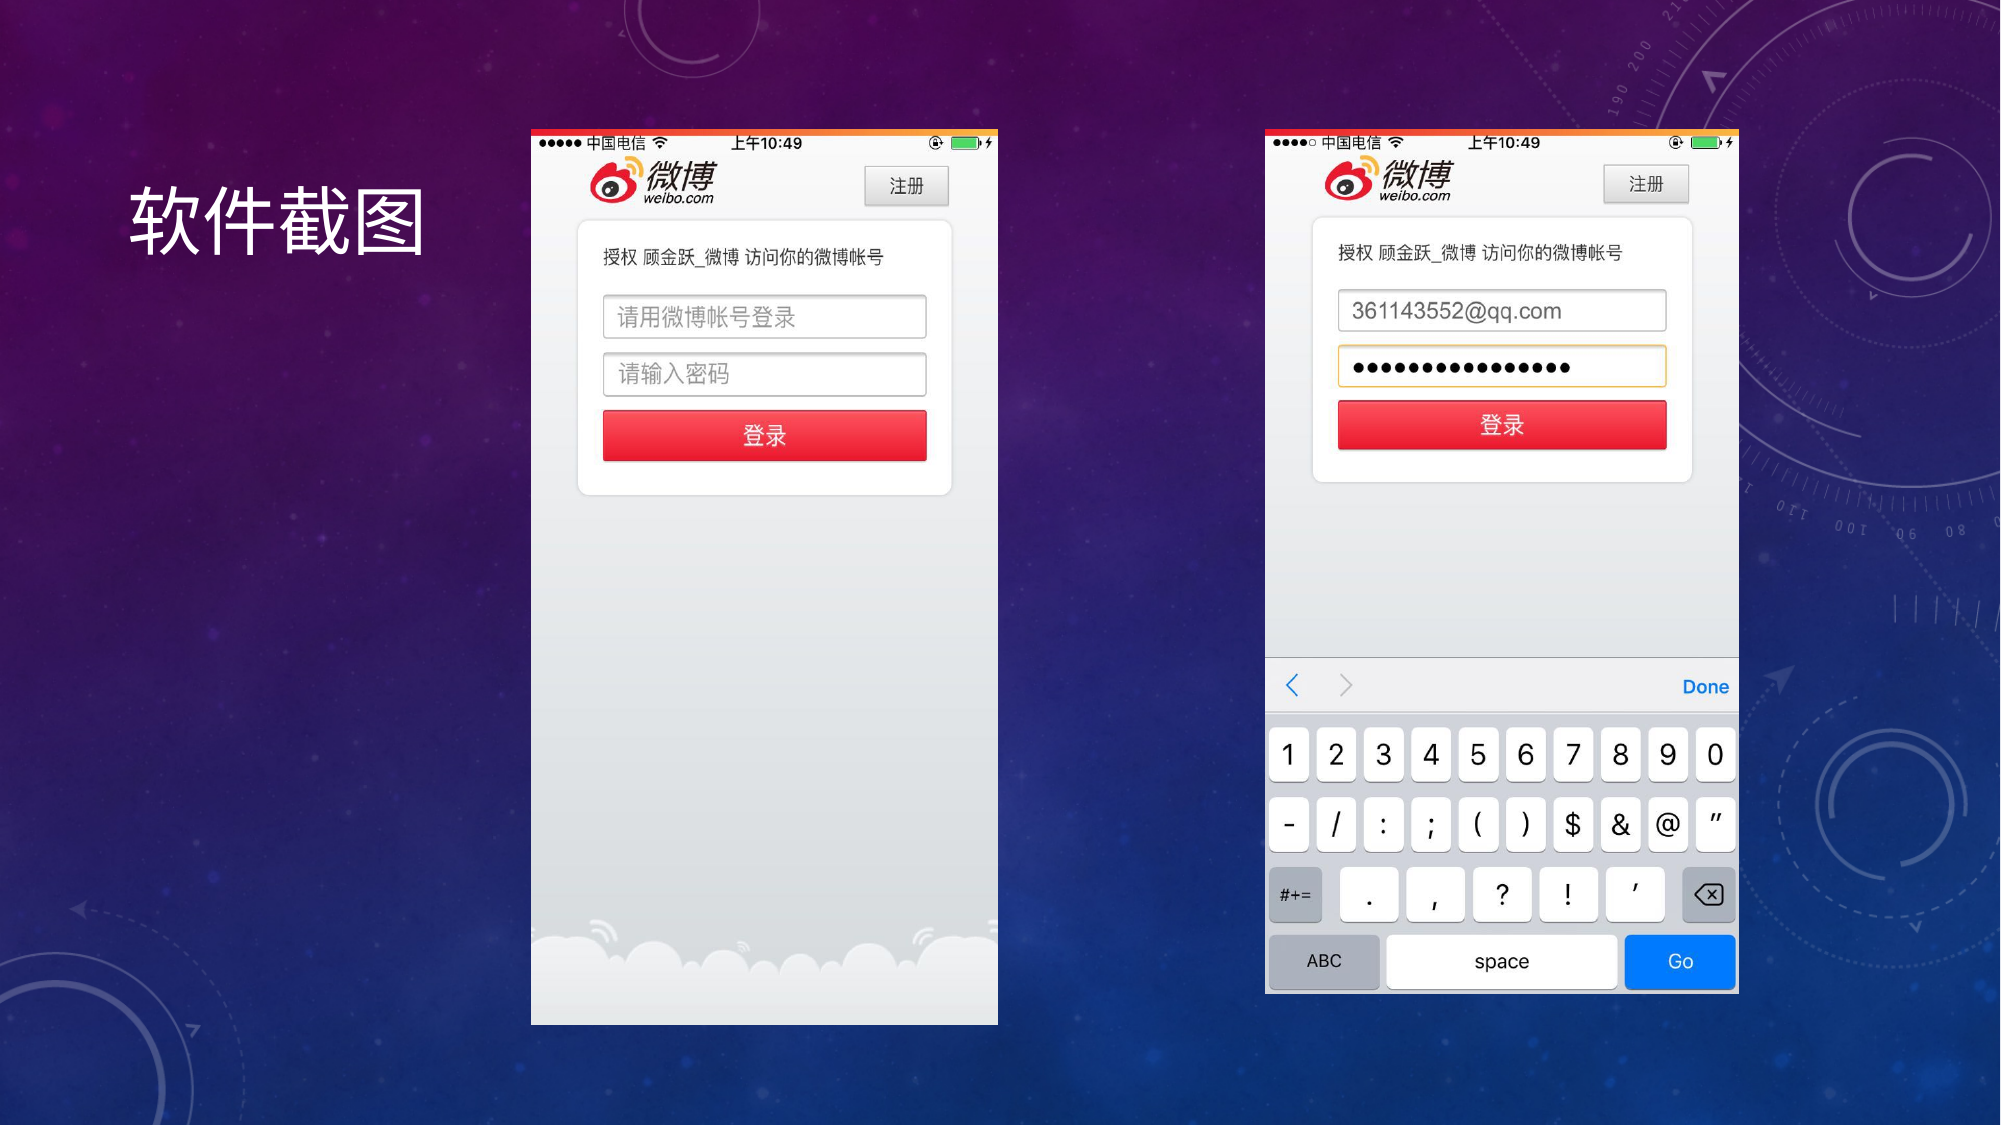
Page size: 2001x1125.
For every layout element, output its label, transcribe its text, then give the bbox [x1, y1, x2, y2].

title 软件截图 [112, 99, 1775, 339]
picture [0, 0, 2001, 1125]
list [531, 129, 998, 1026]
